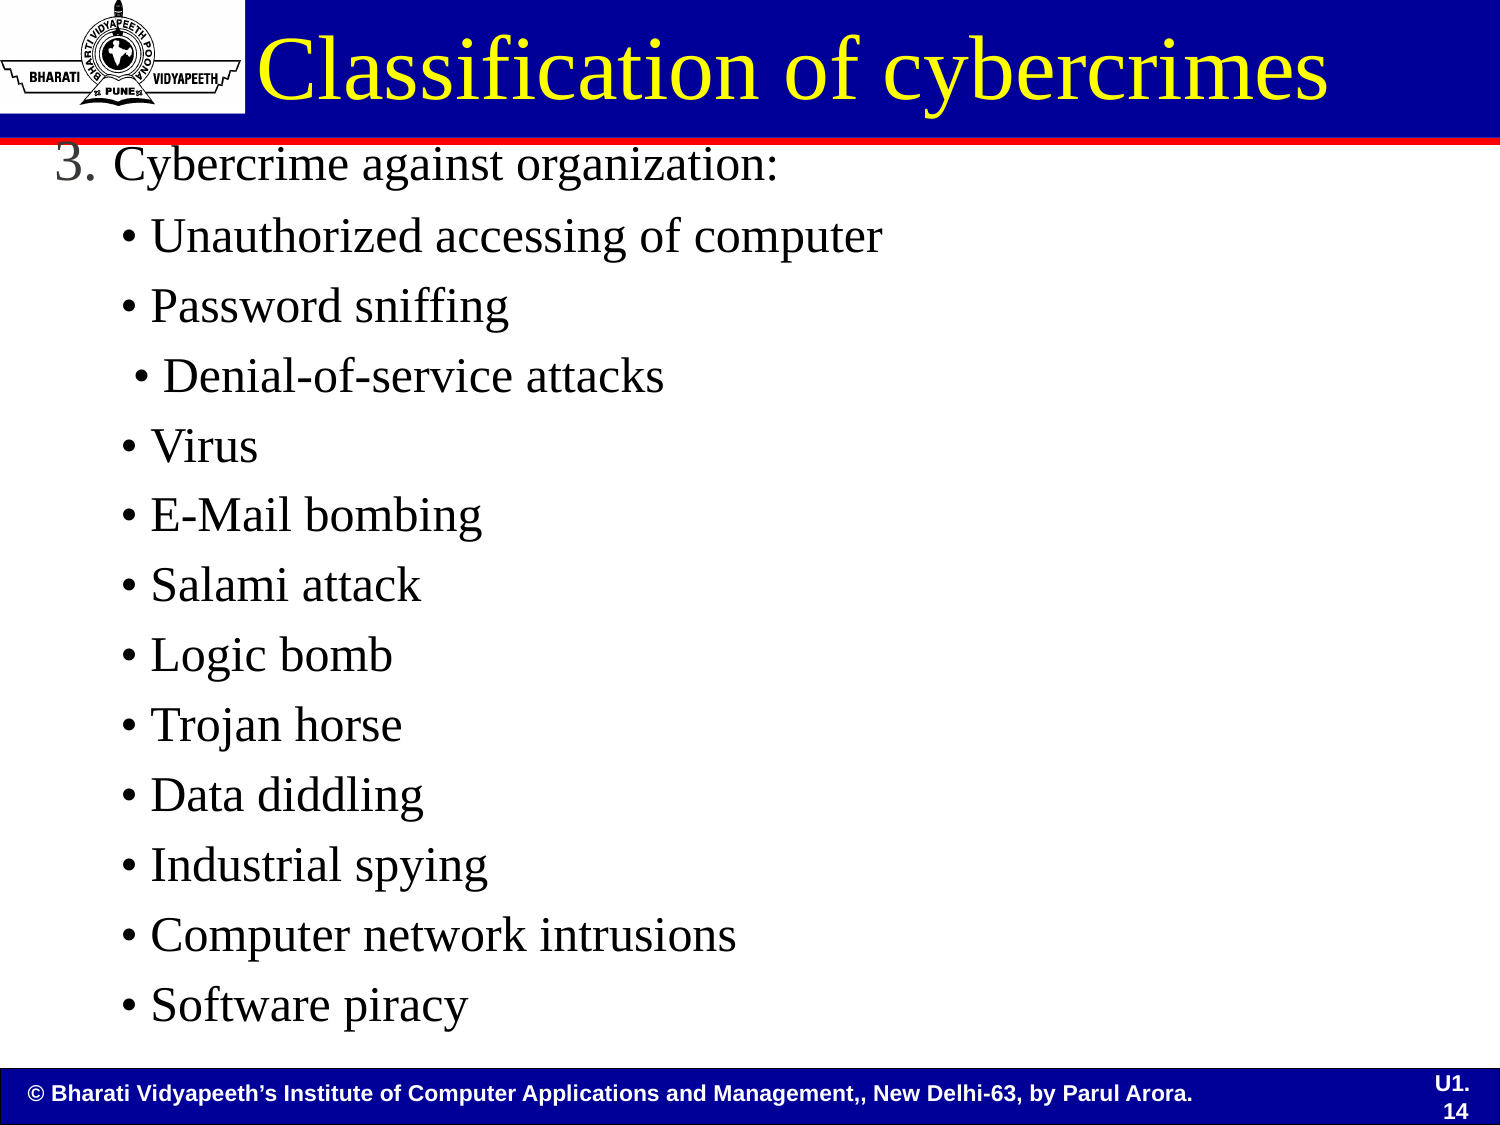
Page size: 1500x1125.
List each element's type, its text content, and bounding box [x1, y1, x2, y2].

list 3. Cybercrime against organization: • Unauthorized accessing of computer • Password sniffing • Denial-of-service attacks • Virus • E-Mail bombing • Salami attack • Logic bomb • Trojan horse • Data diddling • Industrial spying • Computer network intrusions • Software piracy [39, 114, 1469, 1024]
title Classification of cybercrimes [129, 0, 1461, 114]
picture [0, 0, 129, 106]
